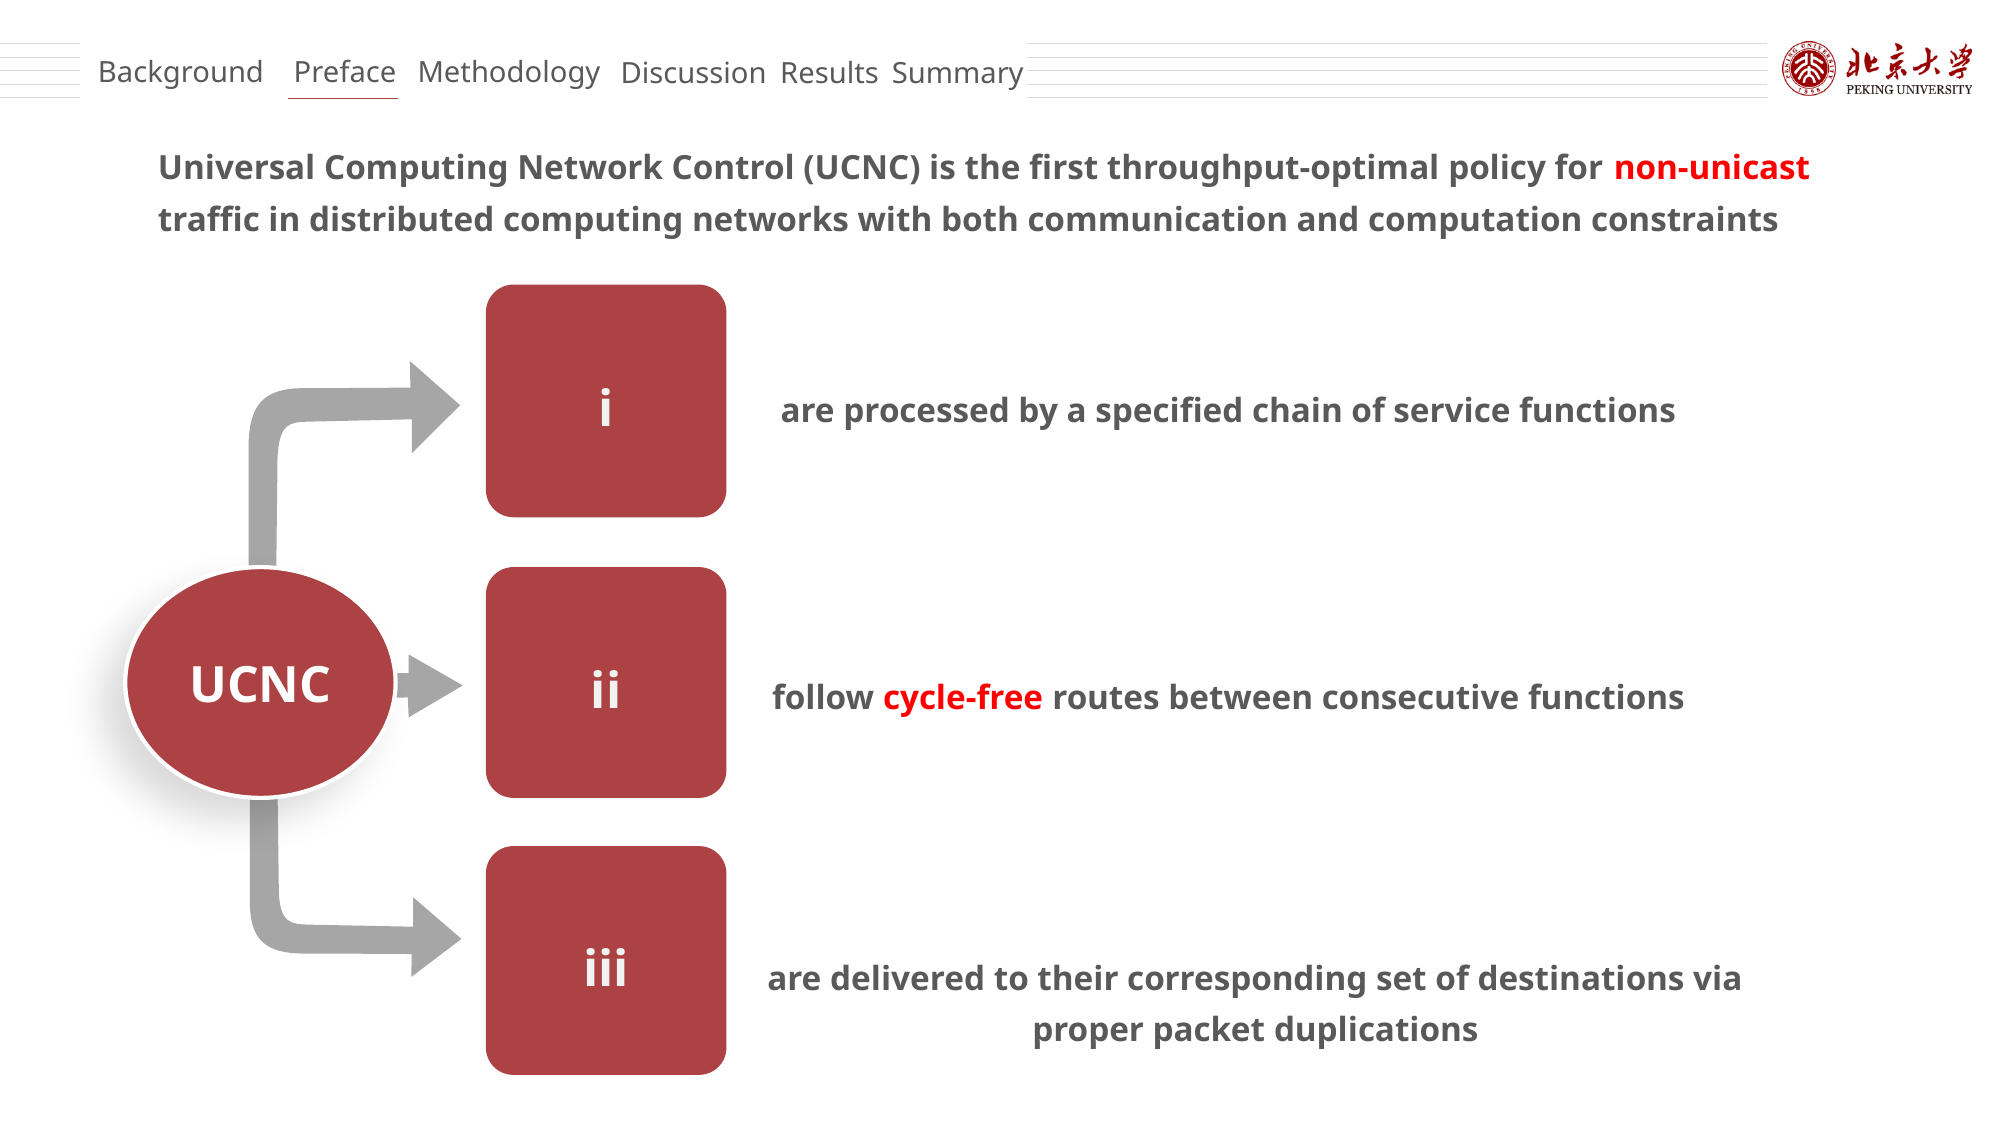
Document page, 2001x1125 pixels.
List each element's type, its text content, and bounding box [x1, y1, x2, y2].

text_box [0, 43, 80, 98]
text_box [248, 361, 461, 566]
text_box are delivered to their corresponding set of destinations via proper packet duplications [698, 939, 1813, 1055]
text_box [396, 654, 463, 718]
text_box Background [83, 46, 279, 96]
text_box Universal Computing Network Control (UCNC) is the first throughput-optimal policy for non-unicast traffic in distributed computing networks with both communication and computation constraints [146, 128, 1854, 244]
picture [1782, 41, 1972, 98]
text_box iii [485, 846, 727, 1075]
text_box i [485, 284, 727, 518]
text_box Preface [278, 45, 402, 96]
text_box Discussion [605, 46, 782, 97]
text_box Summary [877, 47, 1027, 97]
text_box Methodology [402, 45, 616, 96]
text_box Results [782, 47, 877, 97]
text_box [249, 832, 462, 977]
text_box UCNC [124, 566, 397, 799]
text_box follow cycle-free routes between consecutive functions [653, 658, 1804, 722]
text_box are processed by a specified chain of service functions [721, 371, 1737, 435]
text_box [1027, 43, 1768, 98]
text_box ii [485, 567, 727, 798]
